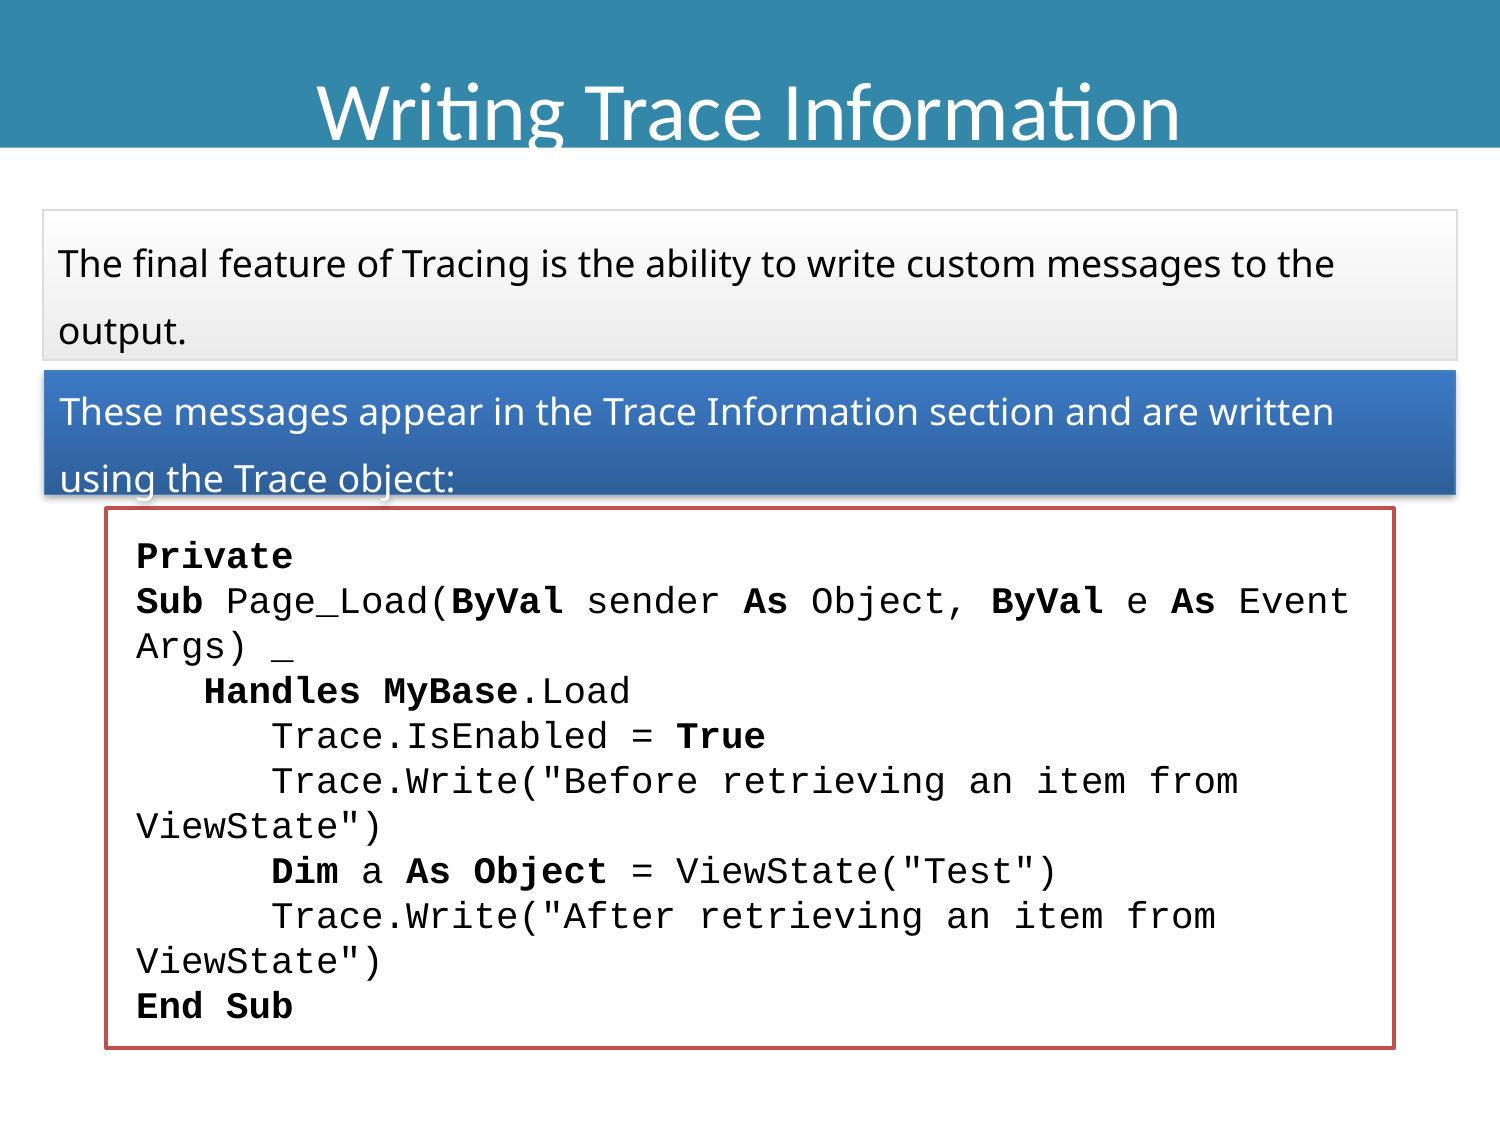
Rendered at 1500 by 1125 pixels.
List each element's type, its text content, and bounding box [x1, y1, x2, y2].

text_box Private Sub Page_Load(ByVal sender As Object, ByVal e As EventArgs) _ Handles MyBase.Load Trace.IsEnabled = True Trace.Write("Before retrieving an item from ViewState") Dim a As Object = ViewState("Test") Trace.Write("After retrieving an item from ViewState") End Sub [104, 506, 1396, 1050]
title Writing Trace Information [0, 0, 1500, 148]
text_box These messages appear in the Trace Information section and are written using the Trace object: [44, 370, 1456, 495]
text_box The final feature of Tracing is the ability to write custom messages to the output. [43, 209, 1457, 361]
